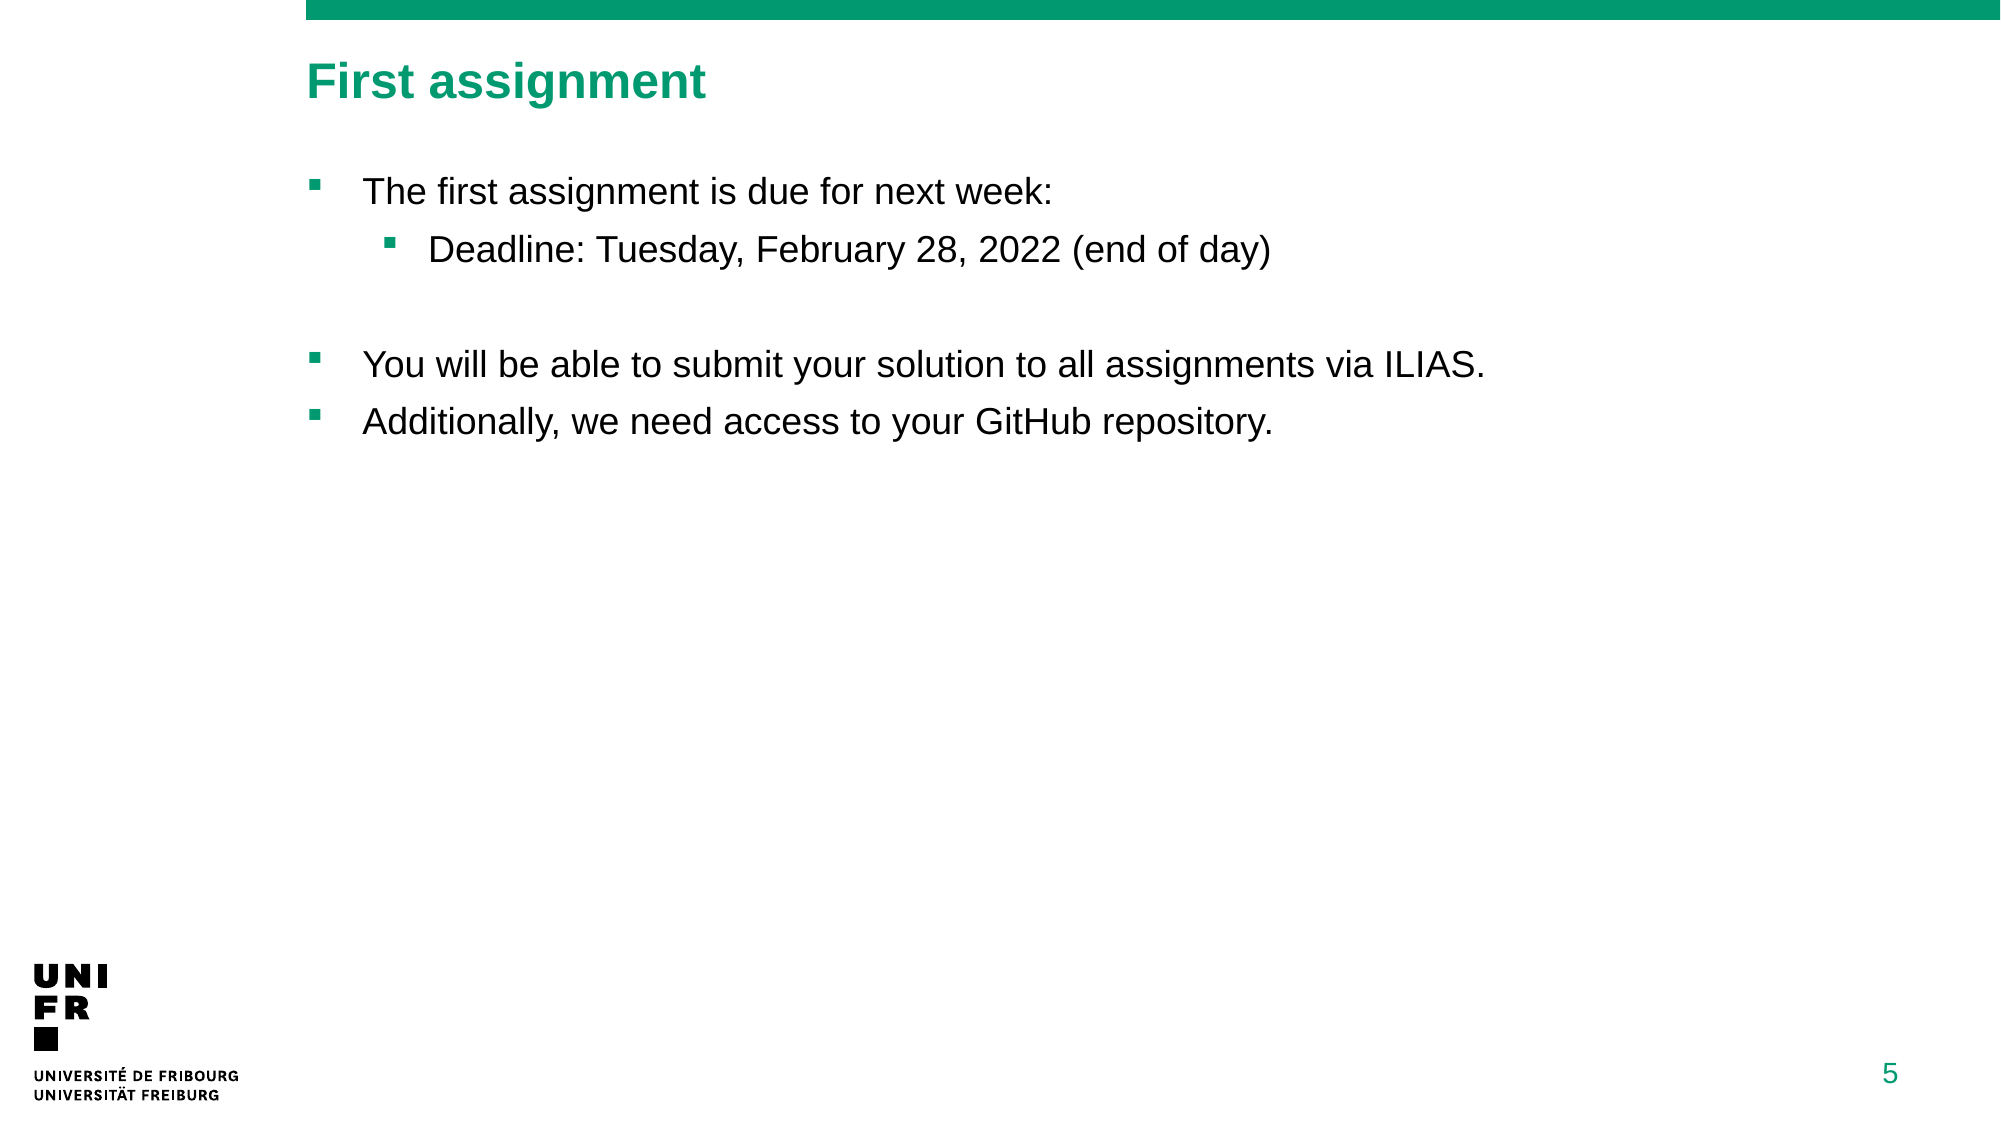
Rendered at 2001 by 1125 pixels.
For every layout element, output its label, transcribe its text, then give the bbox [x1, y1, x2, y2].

list The first assignment is due for next week: Deadline: Tuesday, February 28, 2022 (end of day) You will be able to submit your solution to all assignments via ILIAS. Additionally, we need access to your GitHub repository. [291, 159, 1914, 963]
slide_number 5 [1676, 1046, 1914, 1107]
title First assignment [291, 19, 1914, 138]
